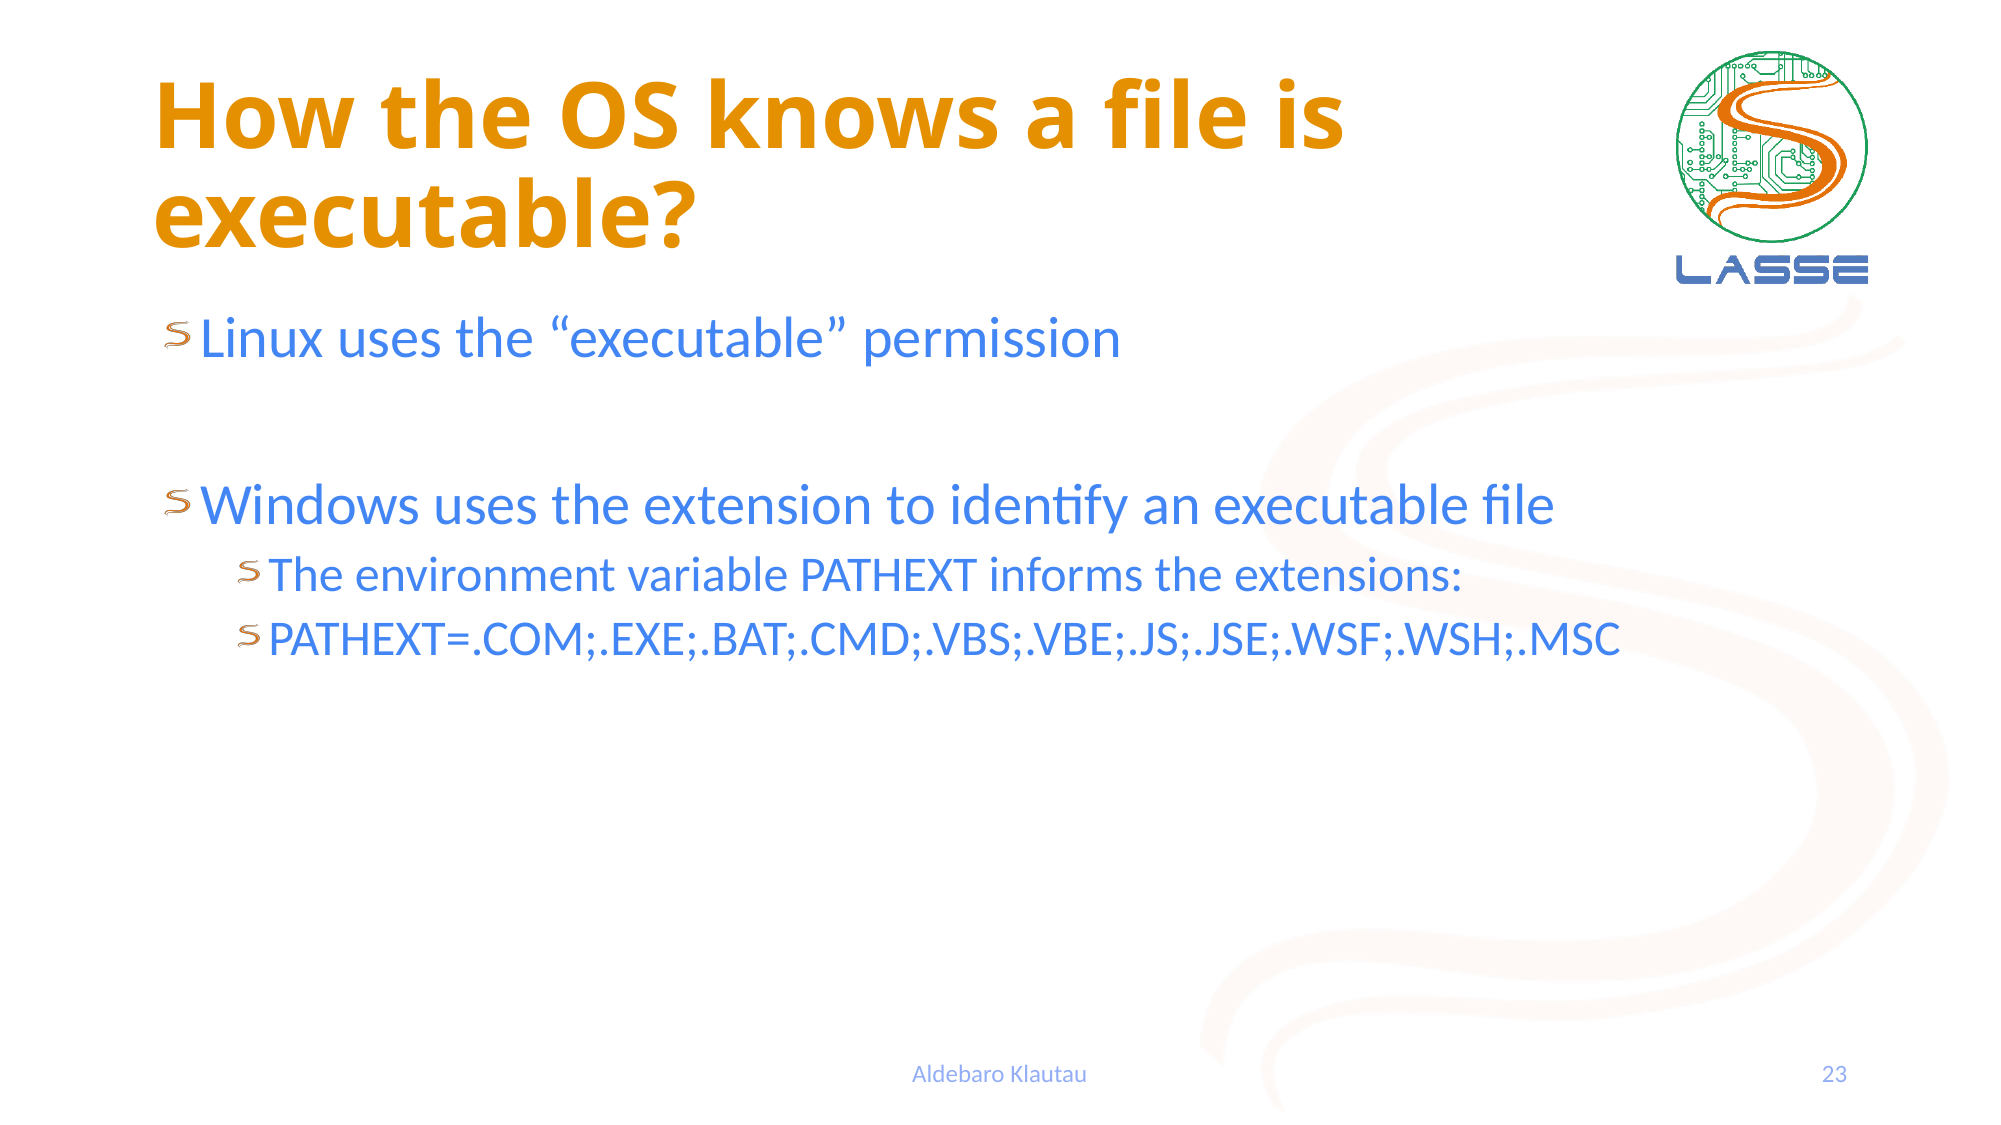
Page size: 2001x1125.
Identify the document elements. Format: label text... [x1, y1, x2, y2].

picture [152, 314, 194, 356]
slide_number 23 [1412, 1042, 1863, 1103]
title How the OS knows a file is executable? [137, 59, 1638, 278]
picture [1051, 15, 2001, 1125]
picture [227, 554, 263, 590]
picture [152, 482, 194, 523]
picture [227, 618, 263, 654]
list Linux uses the “executable” permission Windows uses the extension to identify an executable file The environment variable PATHEXT informs the extensions: PATHEXT=.COM;.EXE;.BAT;.CMD;.VBS;.VBE;.JS;.JSE;.WSF;.WSH;.MSC [137, 299, 1863, 1014]
footer Aldebaro Klautau [662, 1042, 1338, 1103]
